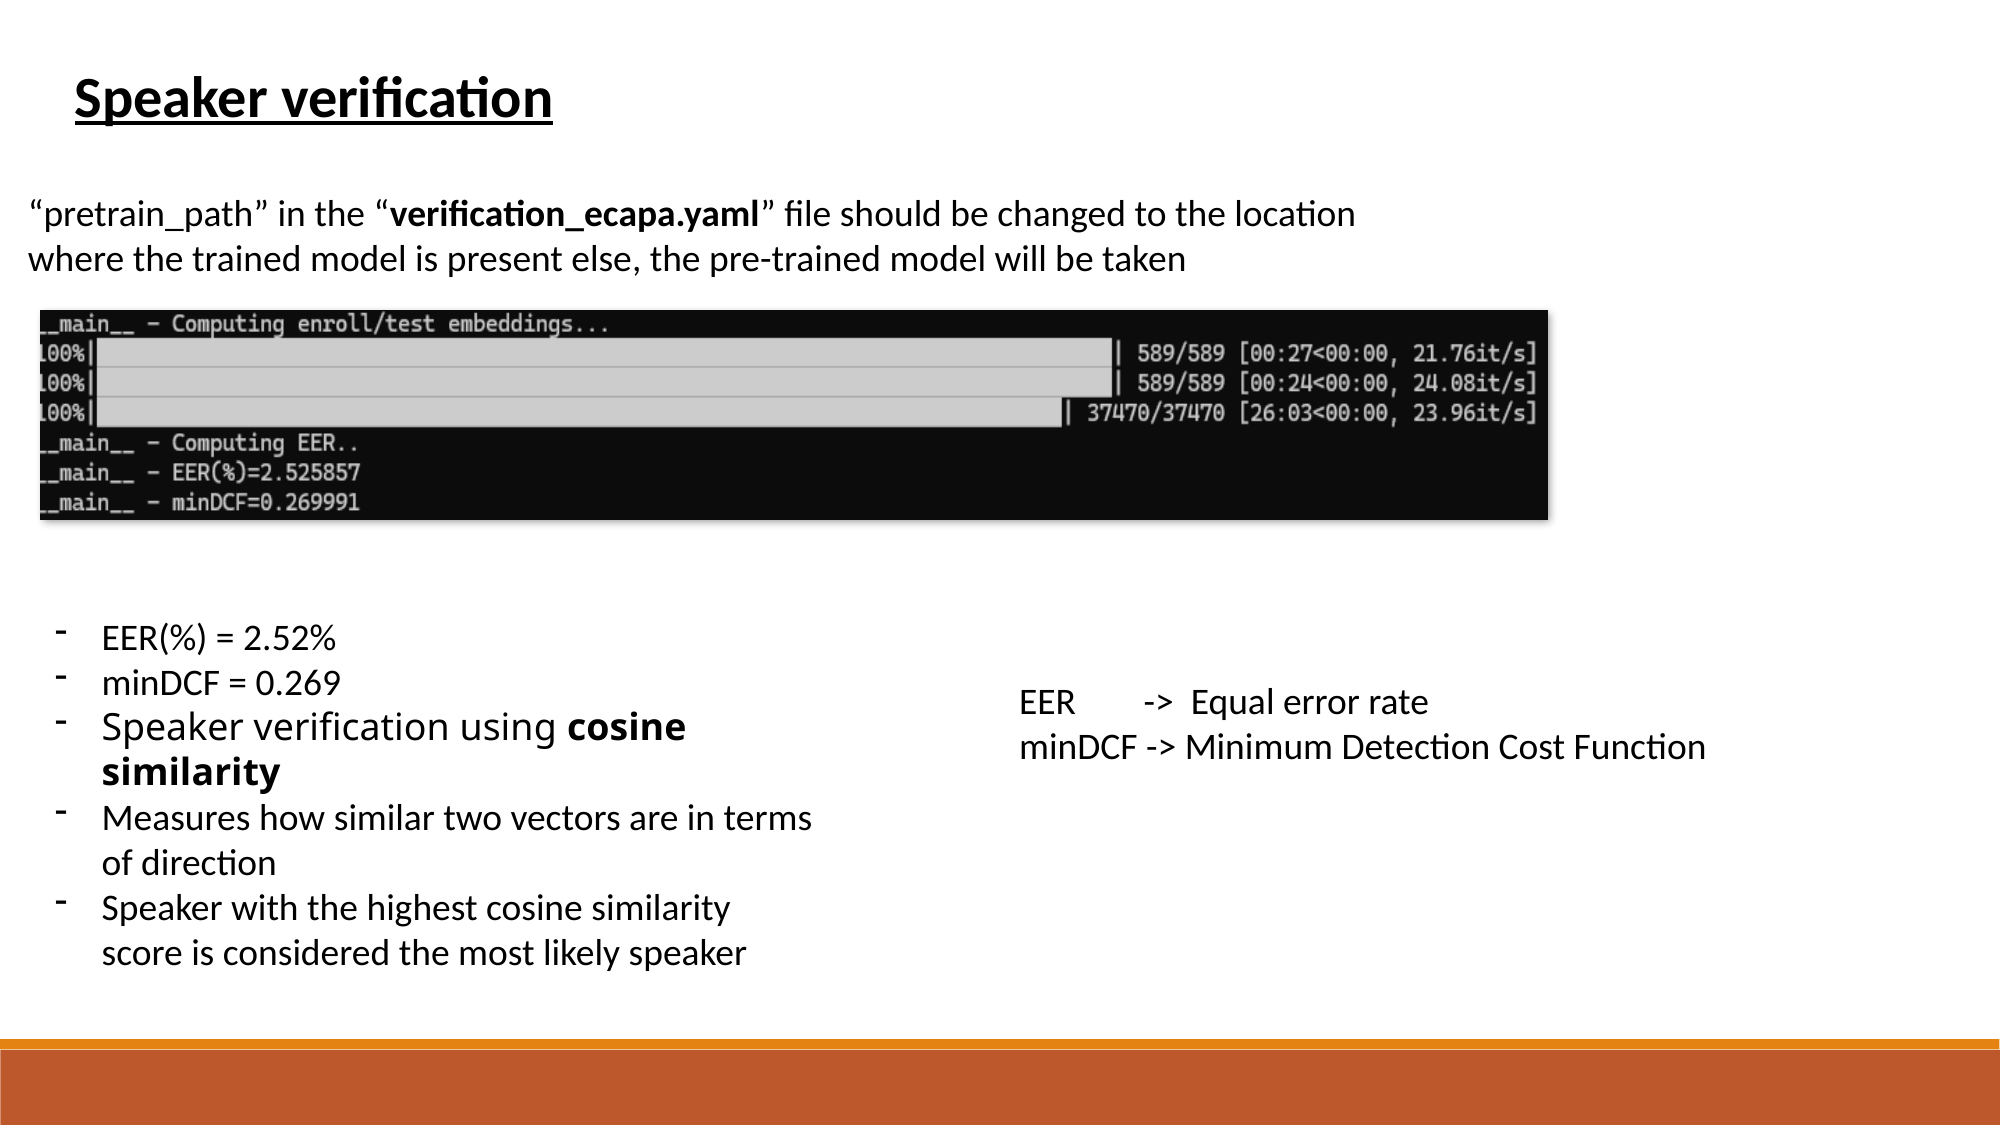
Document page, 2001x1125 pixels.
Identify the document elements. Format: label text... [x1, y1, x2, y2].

text_box EER(%) = 2.52% minDCF = 0.269 Speaker verification using cosine similarity Measures how similar two vectors are in terms of direction Speaker with the highest cosine similarity score is considered the most likely speaker [40, 605, 834, 1025]
text_box “pretrain_path” in the “verification_ecapa.yaml” file should be changed to the location where the trained model is present else, the pre-trained model will be taken [13, 182, 1447, 287]
text_box EER -> Equal error rate minDCF -> Minimum Detection Cost Function [1004, 670, 1723, 775]
text_box Speaker verification [60, 51, 569, 137]
picture [39, 309, 1549, 521]
